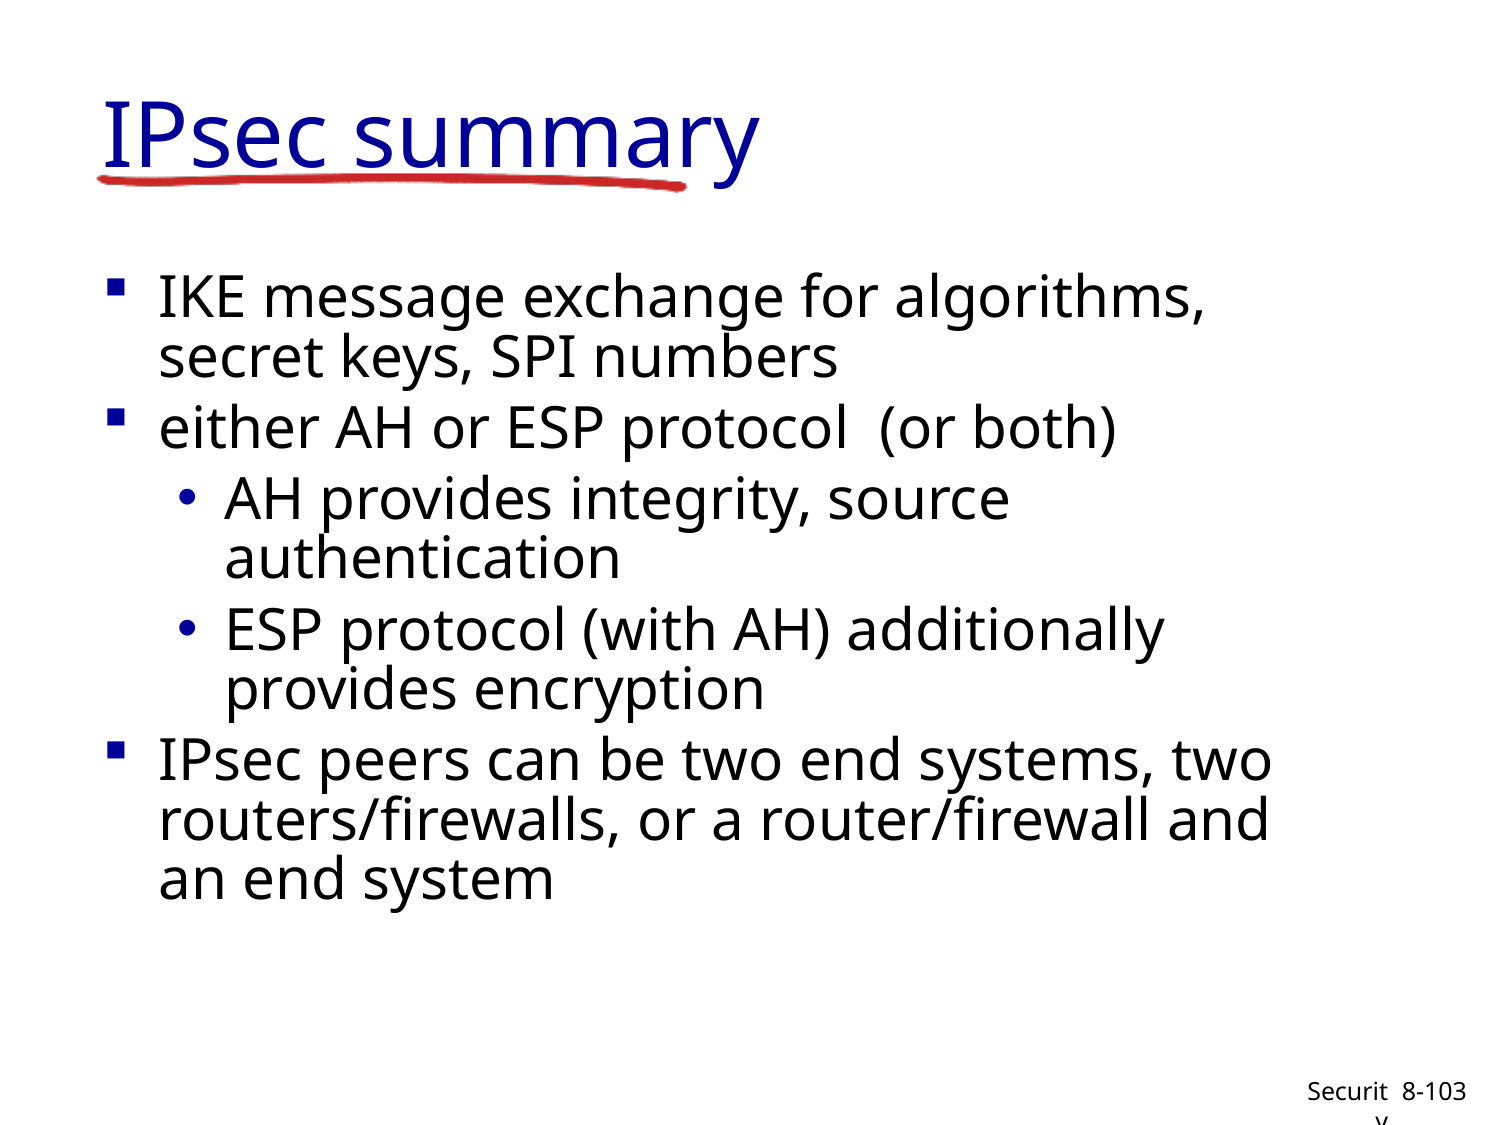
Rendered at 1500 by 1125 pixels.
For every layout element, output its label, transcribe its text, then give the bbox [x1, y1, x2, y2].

picture [93, 168, 695, 198]
footer Security [1284, 1067, 1403, 1110]
title IPsec summary [87, 37, 1363, 225]
list IKE message exchange for algorithms, secret keys, SPI numbers either AH or ESP protocol (or both) AH provides integrity, source authentication ESP protocol (with AH) additionally provides encryption IPsec peers can be two end systems, two routers/firewalls, or a router/firewall and an end system [87, 262, 1363, 1025]
text_box 8-103 [1387, 1068, 1500, 1113]
